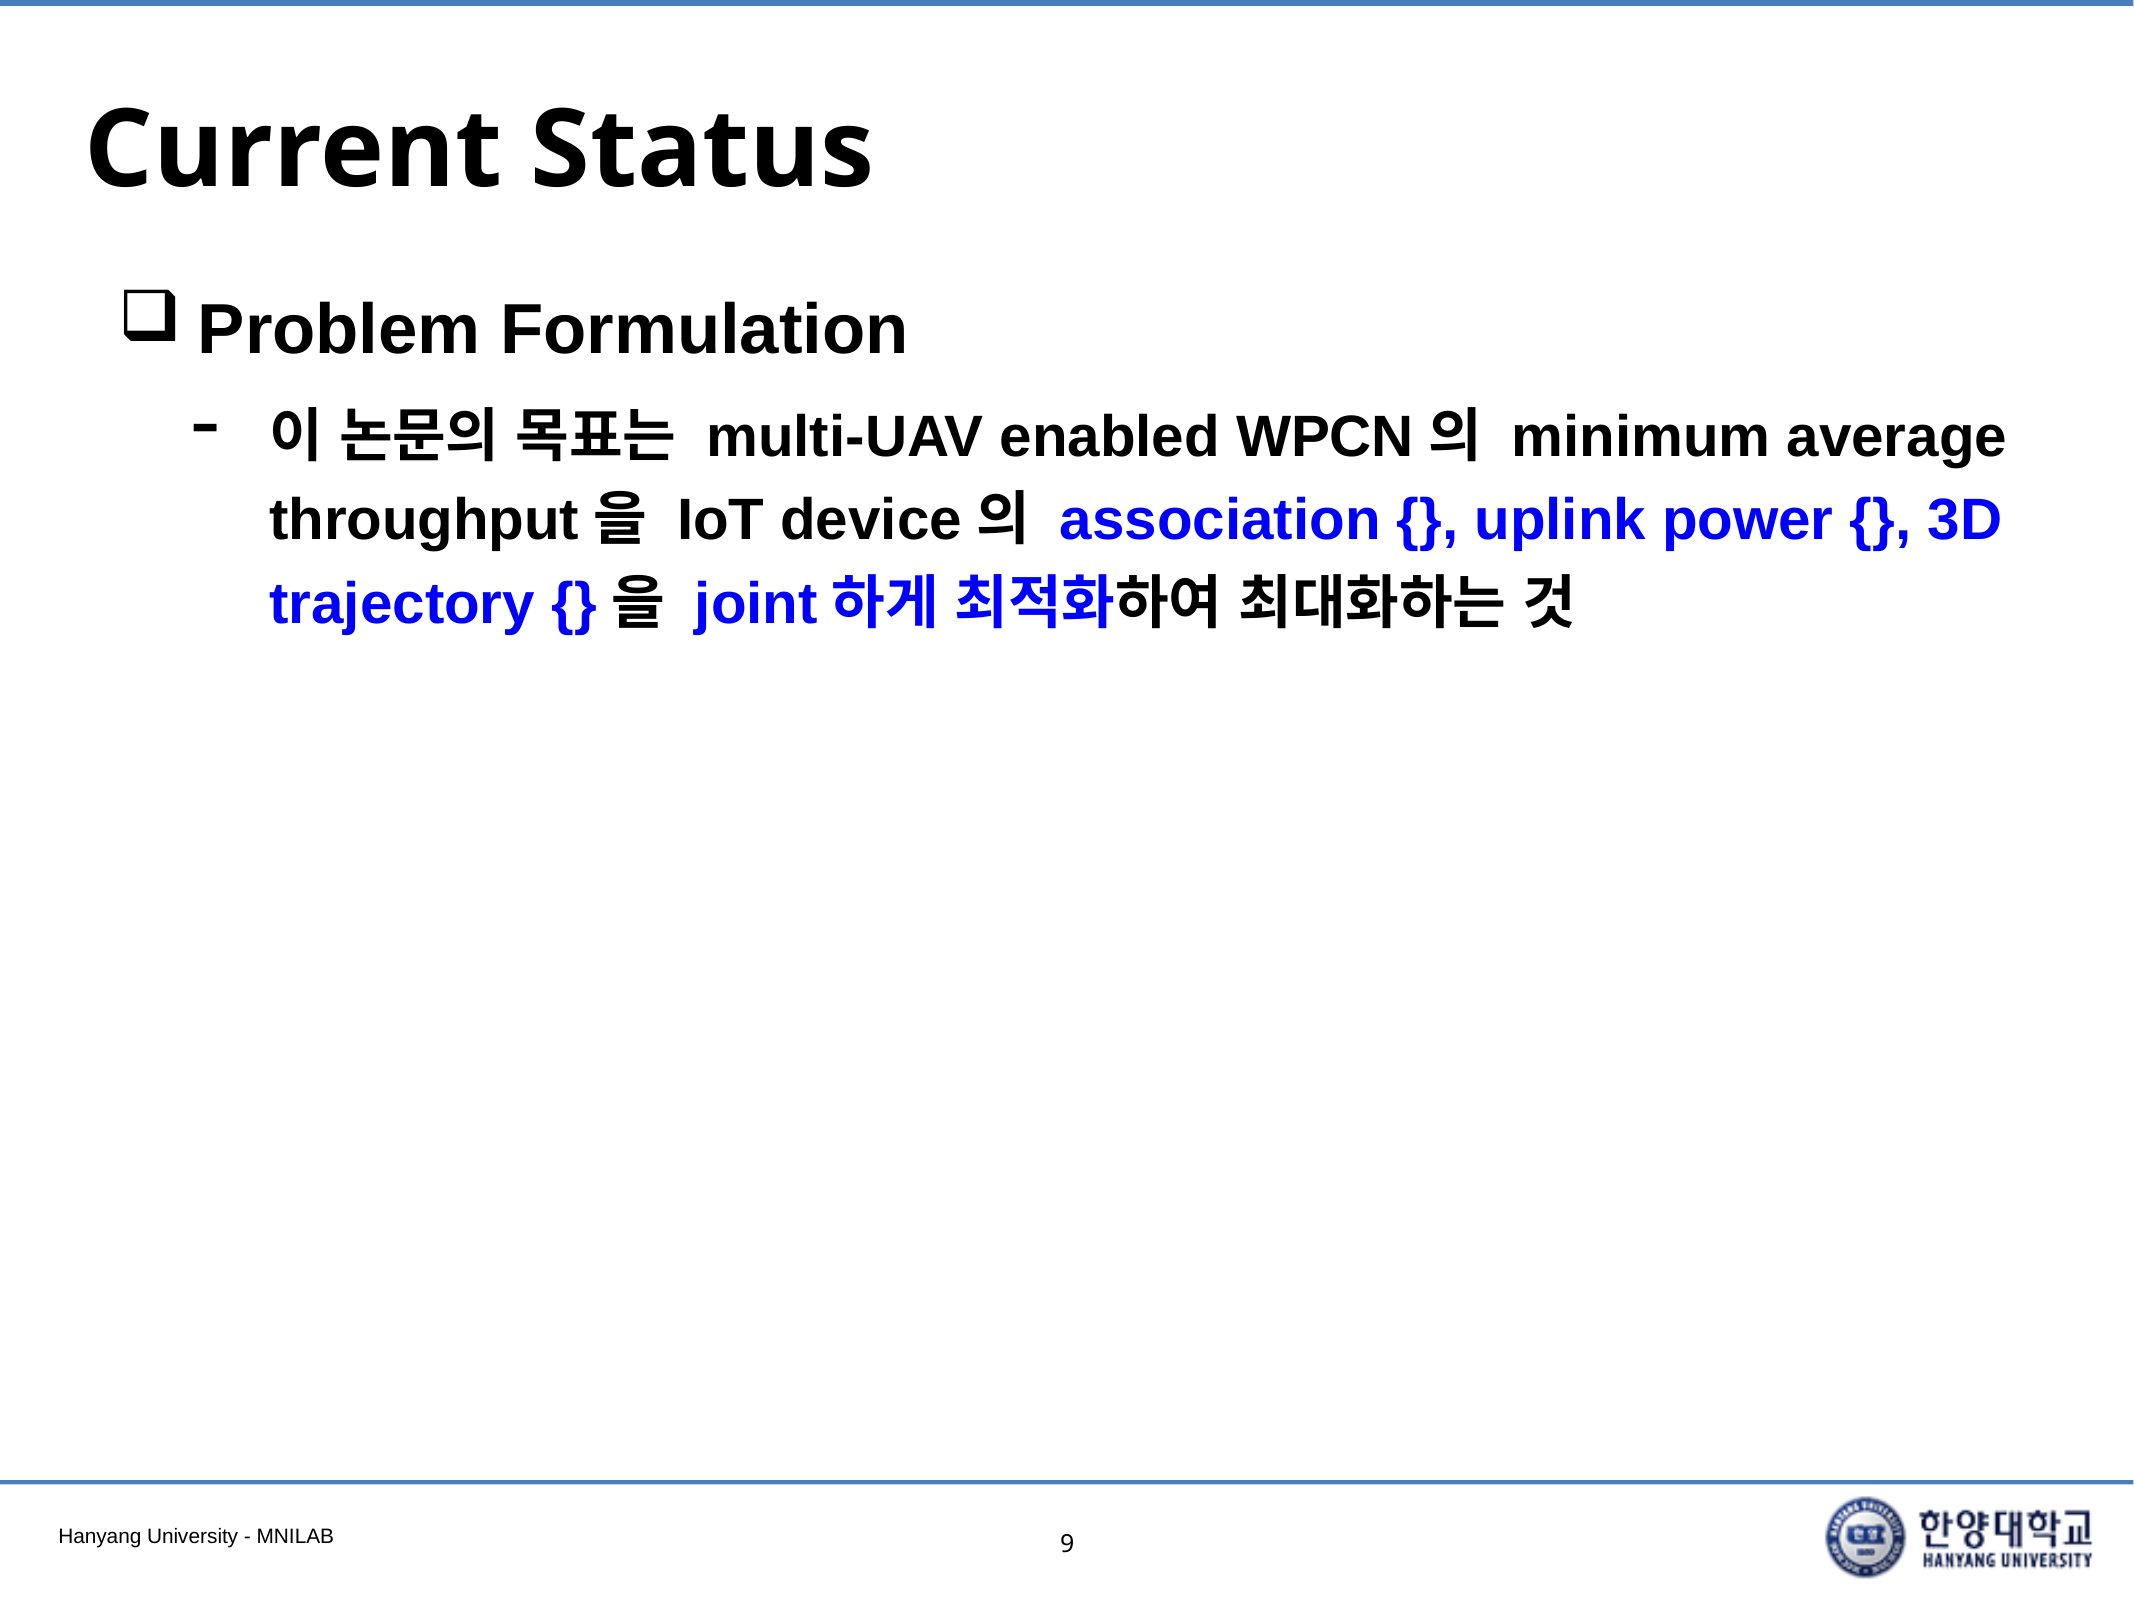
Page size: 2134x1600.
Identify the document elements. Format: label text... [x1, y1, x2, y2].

picture [1797, 1495, 2128, 1581]
slide_number 9 [1037, 1518, 1098, 1567]
title Current Status [75, 41, 2058, 245]
